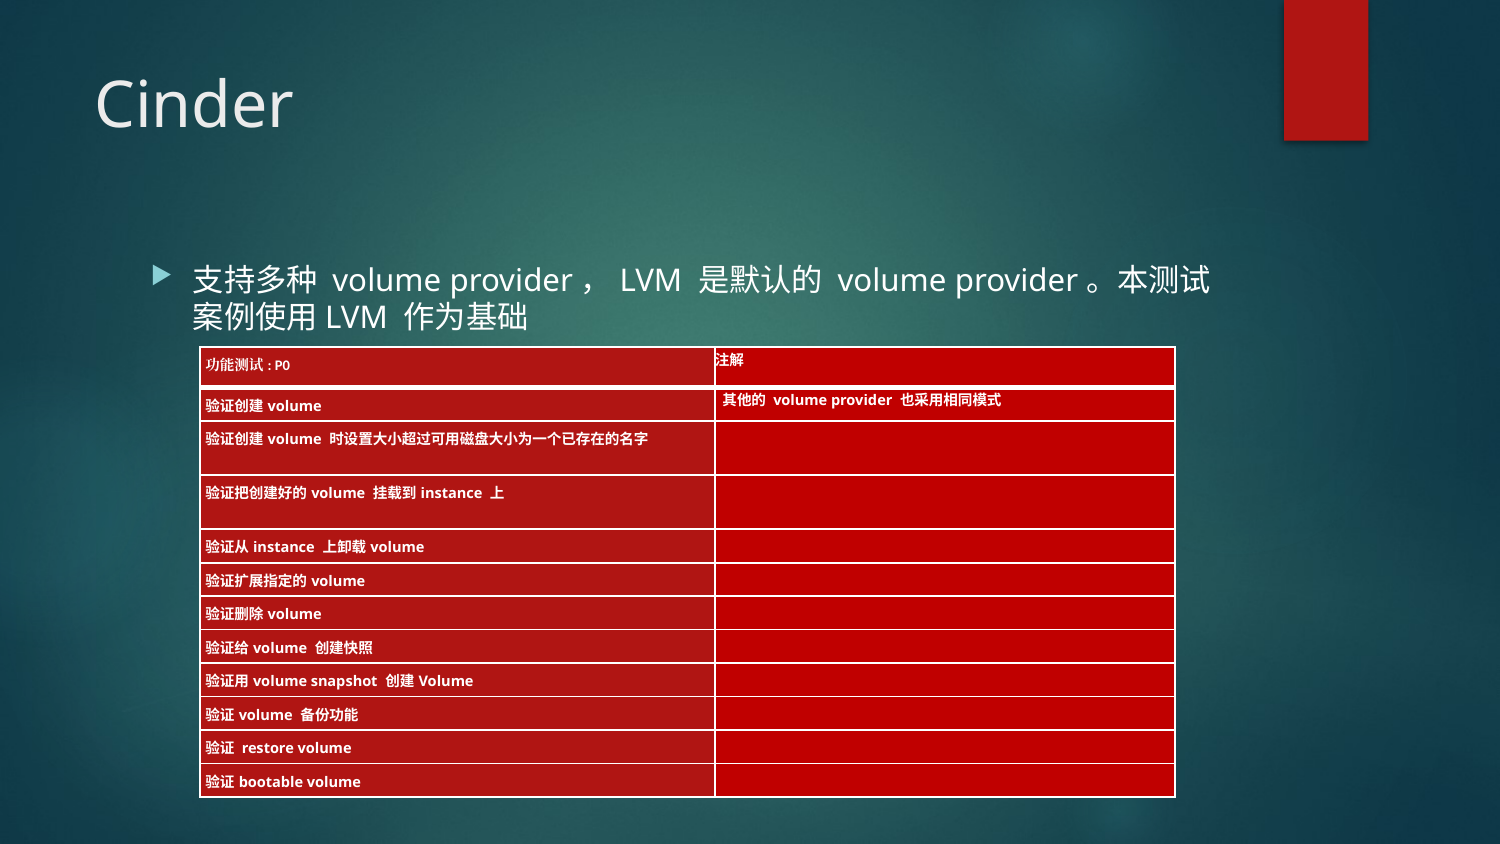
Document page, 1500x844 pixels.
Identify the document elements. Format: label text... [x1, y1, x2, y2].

table_cell [716, 630, 1174, 662]
table_cell 验证用volume snapshot 创建Volume [201, 664, 714, 696]
table_cell [716, 697, 1174, 729]
table_cell 验证扩展指定的volume [201, 564, 714, 595]
list 支持多种 volume provider，LVM 是默认的 volume provider。本测试案例使用LVM 作为基础 [135, 252, 1237, 769]
table_cell 验证给volume 创建快照 [201, 630, 714, 662]
table_cell [716, 664, 1174, 696]
table_header 功能测试: P0 [201, 348, 714, 385]
table_cell 验证创建volume [201, 390, 714, 420]
table_cell [716, 731, 1174, 763]
table_cell [716, 564, 1174, 595]
table_cell 验证bootable volume [201, 764, 714, 796]
table_cell 验证volume 备份功能 [201, 697, 714, 729]
table_cell 验证创建volume 时设置大小超过可用磁盘大小为一个已存在的名字 [201, 422, 714, 474]
table_cell 验证把创建好的volume 挂载到instance 上 [201, 476, 714, 528]
table_cell [716, 530, 1174, 562]
table_cell 验证删除volume [201, 597, 714, 629]
table_cell 验证 restore volume [201, 731, 714, 763]
title Cinder [79, 55, 1237, 229]
table_cell [716, 476, 1174, 528]
table_cell [716, 422, 1174, 474]
table_cell [716, 764, 1174, 796]
table_cell 验证从instance 上卸载volume [201, 530, 714, 562]
table_cell [716, 597, 1174, 629]
table_cell 其他的 volume provider 也采用相同模式 [716, 390, 1174, 420]
table_header 注解 [716, 348, 1174, 385]
picture [0, 0, 1500, 844]
